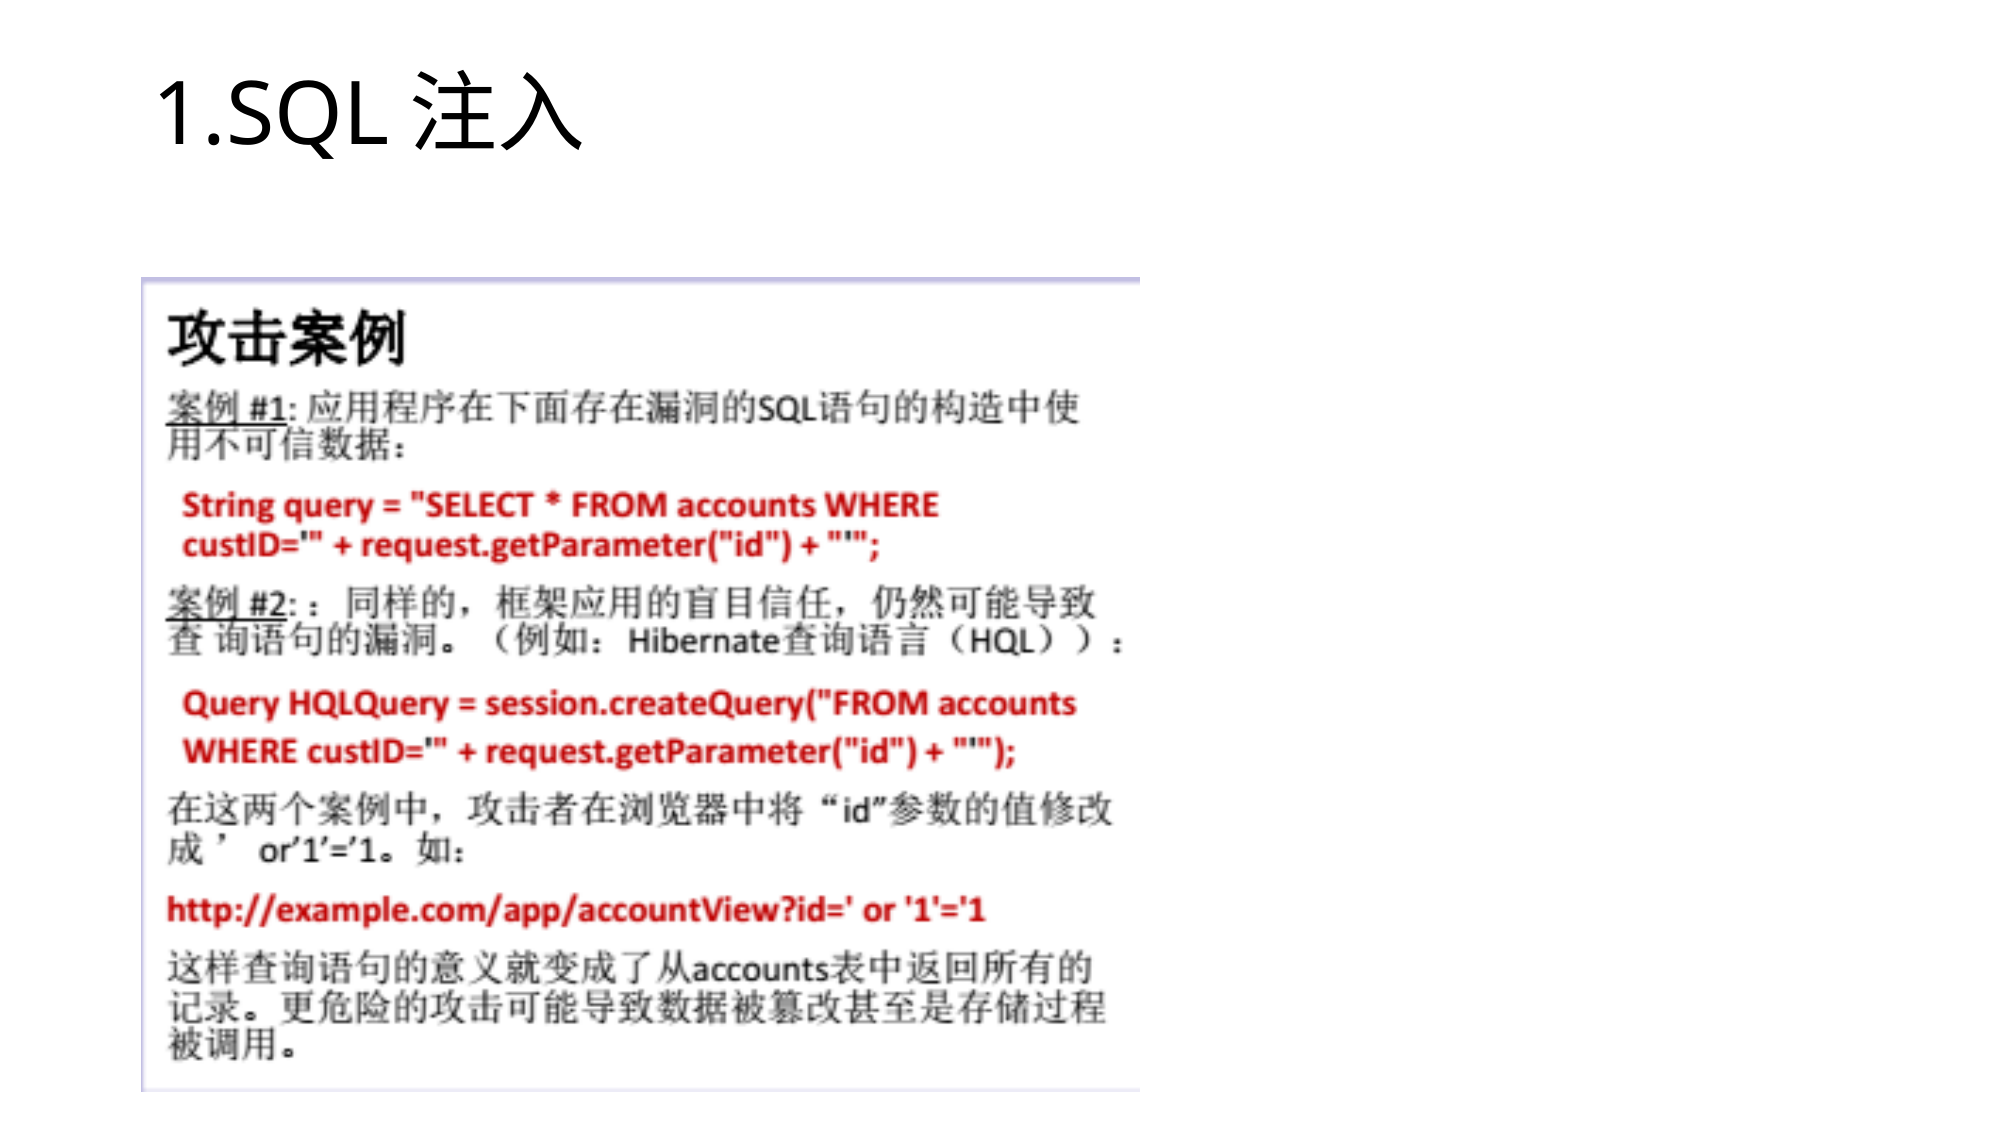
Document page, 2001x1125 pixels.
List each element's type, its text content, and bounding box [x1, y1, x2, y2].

title 1.SQL注入 [137, 59, 1863, 278]
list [141, 277, 1140, 1092]
